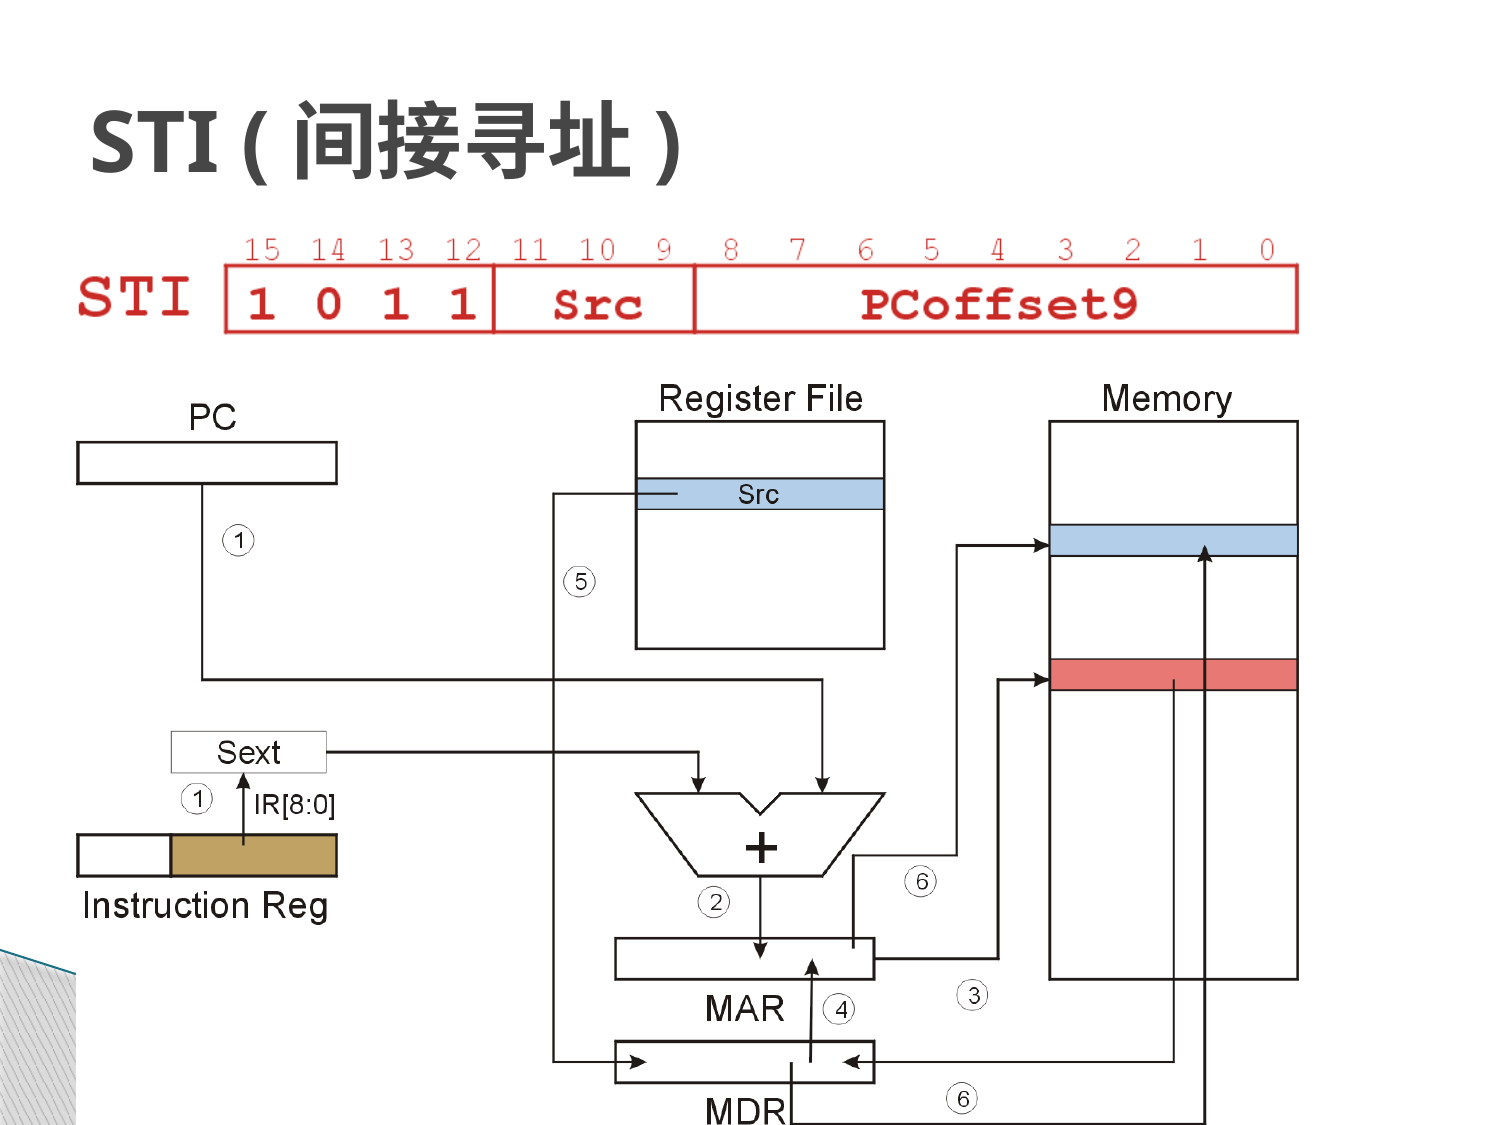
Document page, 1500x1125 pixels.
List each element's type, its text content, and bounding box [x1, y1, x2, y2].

picture [74, 232, 1299, 344]
title STI (间接寻址) [75, 45, 1425, 233]
picture [76, 384, 1299, 1125]
